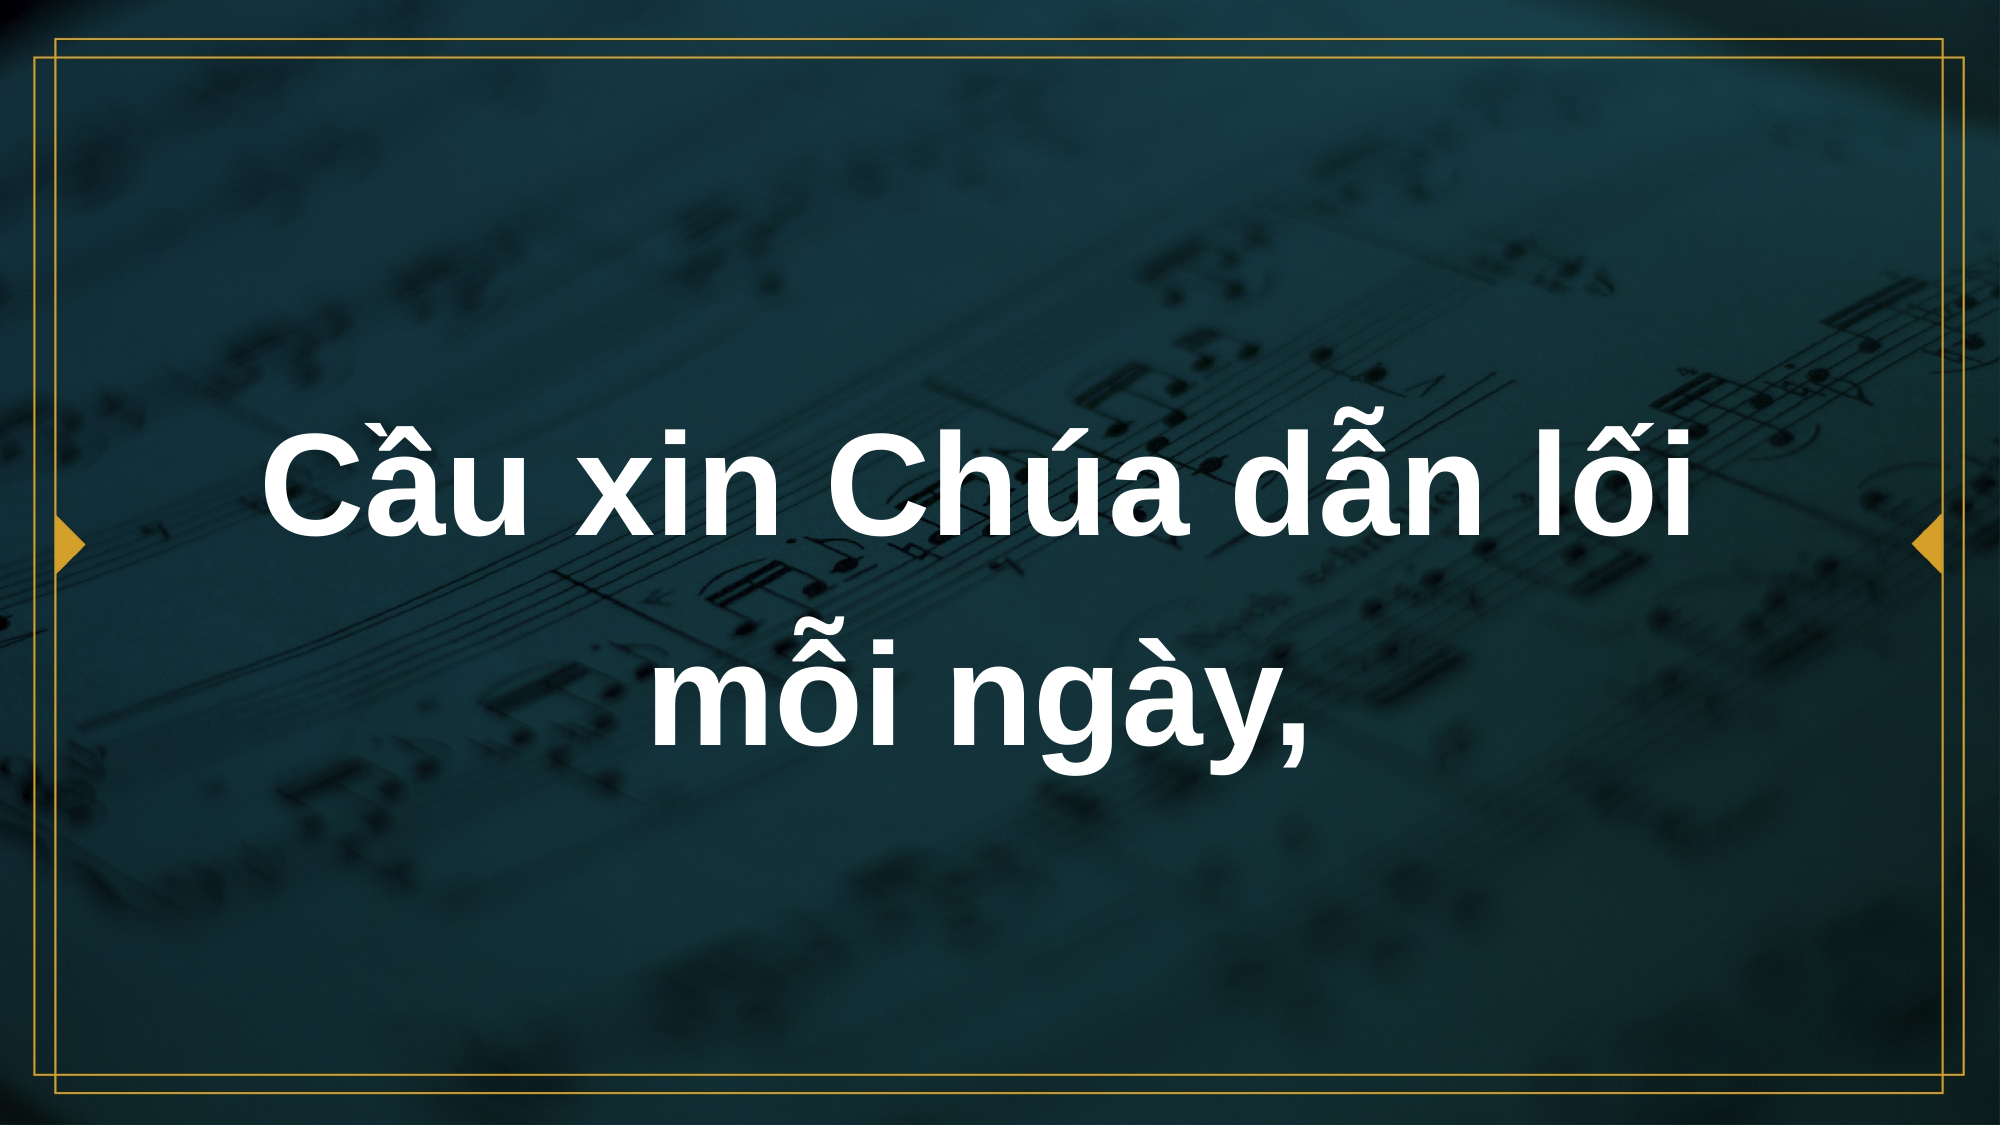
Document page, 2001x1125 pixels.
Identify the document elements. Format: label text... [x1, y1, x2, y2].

title Cầu xin Chúa dẫn lối mỗi ngày, [55, 53, 1945, 1077]
picture [0, 0, 2000, 1125]
